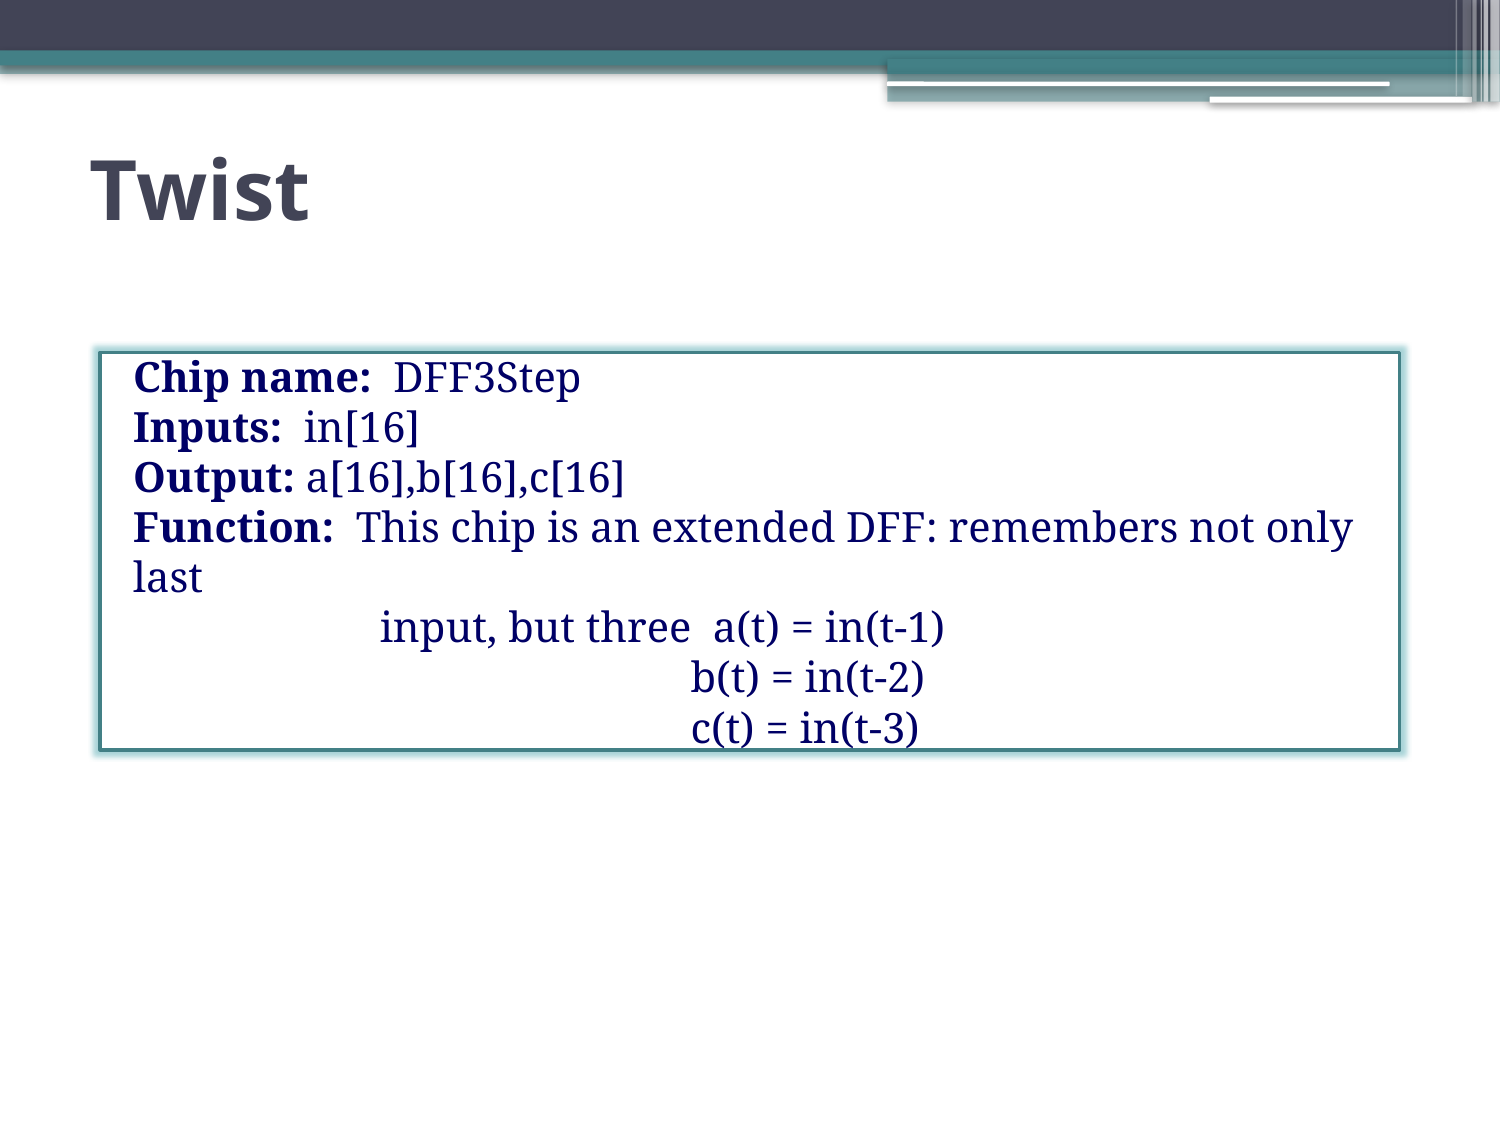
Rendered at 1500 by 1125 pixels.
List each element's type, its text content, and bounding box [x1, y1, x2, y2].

text_box Chip name: DFF3Step Inputs: in[16] Output: a[16],b[16],c[16] Function: This chip is an extended DFF: remembers not only last input, but three a(t) = in(t-1) b(t) = in(t-2) c(t) = in(t-3) [98, 351, 1401, 752]
text_box Twist [74, 99, 1425, 275]
